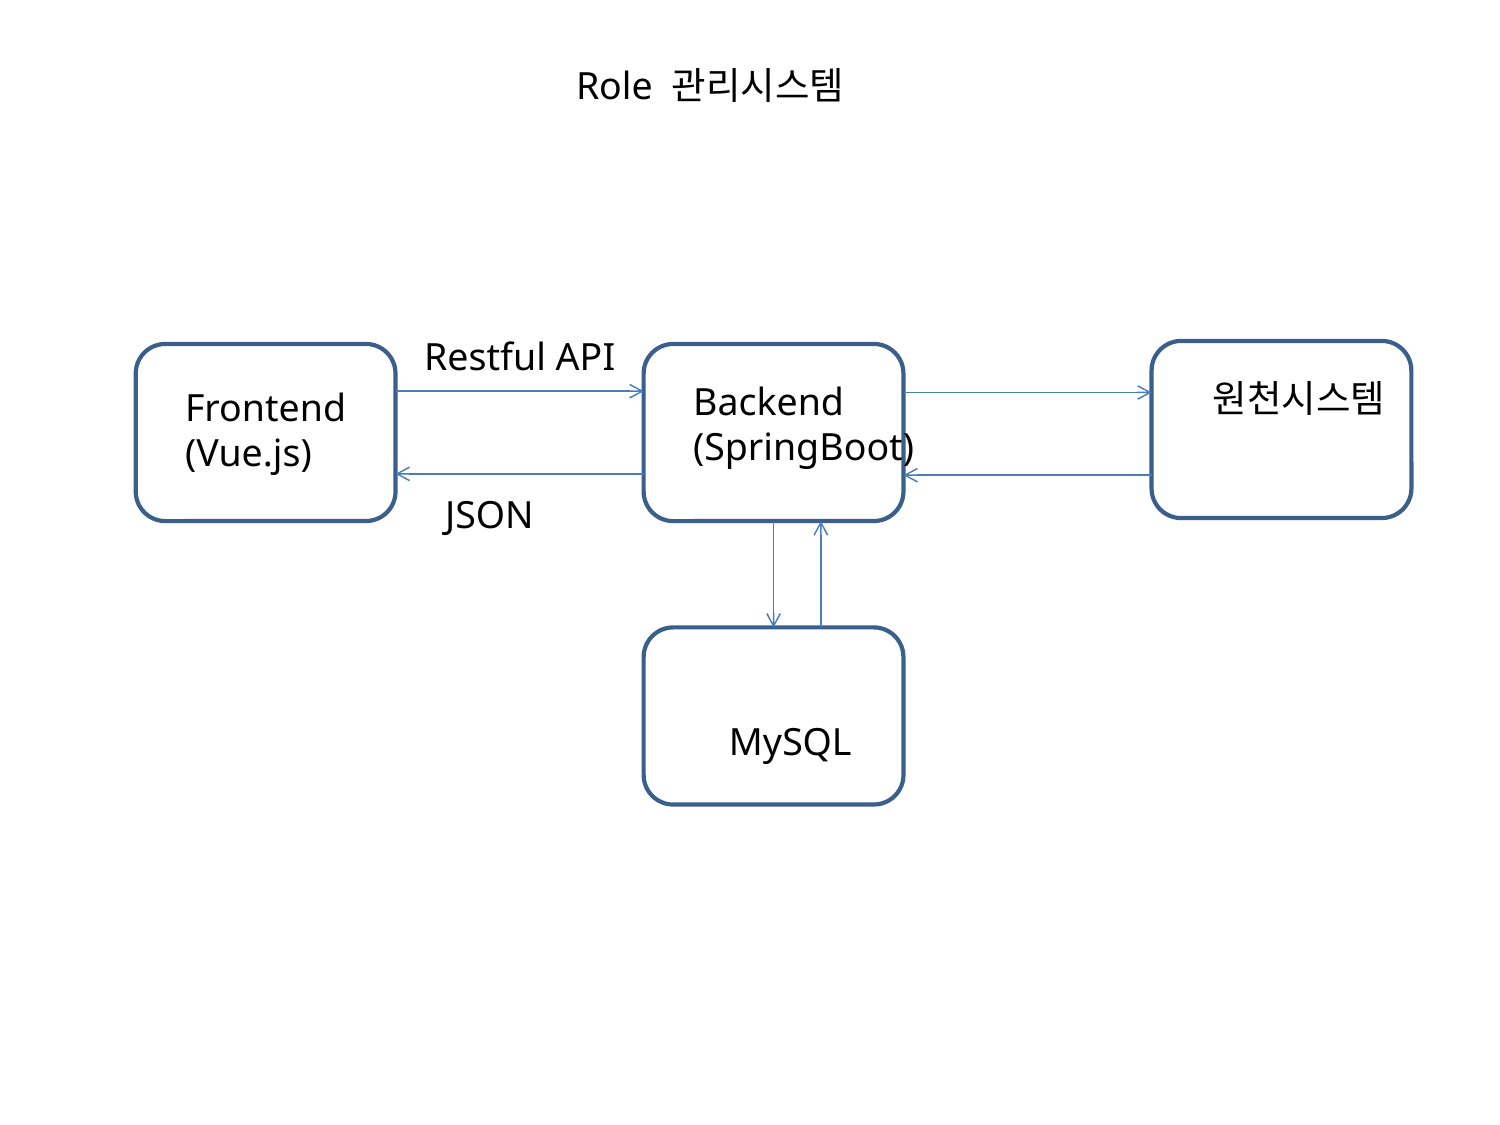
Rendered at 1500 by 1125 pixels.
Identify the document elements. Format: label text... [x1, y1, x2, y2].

text_box MySQL [714, 710, 867, 770]
text_box [1149, 338, 1414, 521]
text_box Backend (SpringBoot) [678, 370, 929, 476]
text_box 원천시스템 [1198, 367, 1401, 428]
text_box [641, 341, 906, 524]
text_box [641, 625, 906, 807]
text_box JSON [430, 483, 549, 544]
text_box Frontend (Vue.js) [170, 376, 362, 482]
text_box [133, 341, 398, 524]
text_box Restful API [409, 325, 631, 386]
text_box Role 관리시스템 [561, 54, 860, 115]
